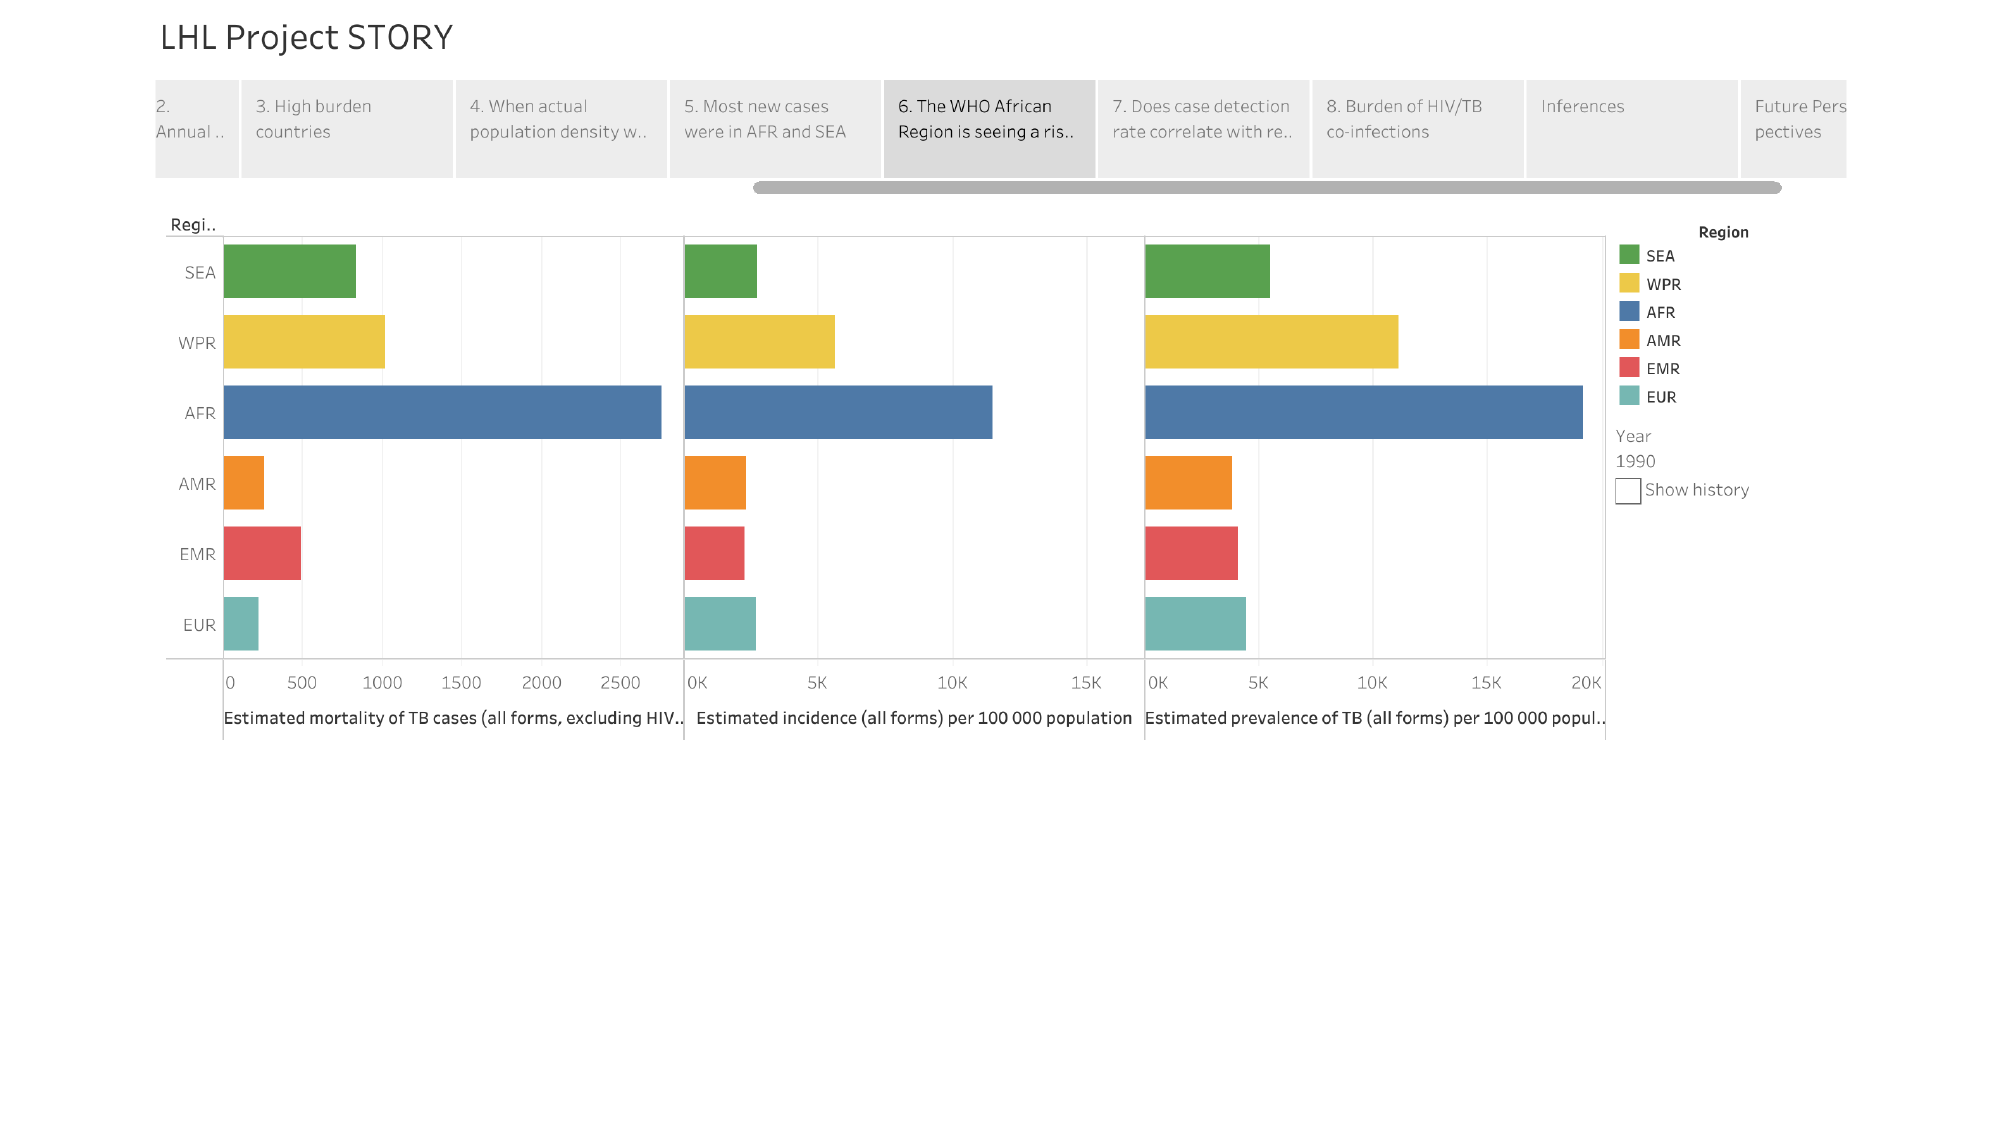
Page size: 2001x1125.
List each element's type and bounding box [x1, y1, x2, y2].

picture [144, 0, 1856, 1125]
